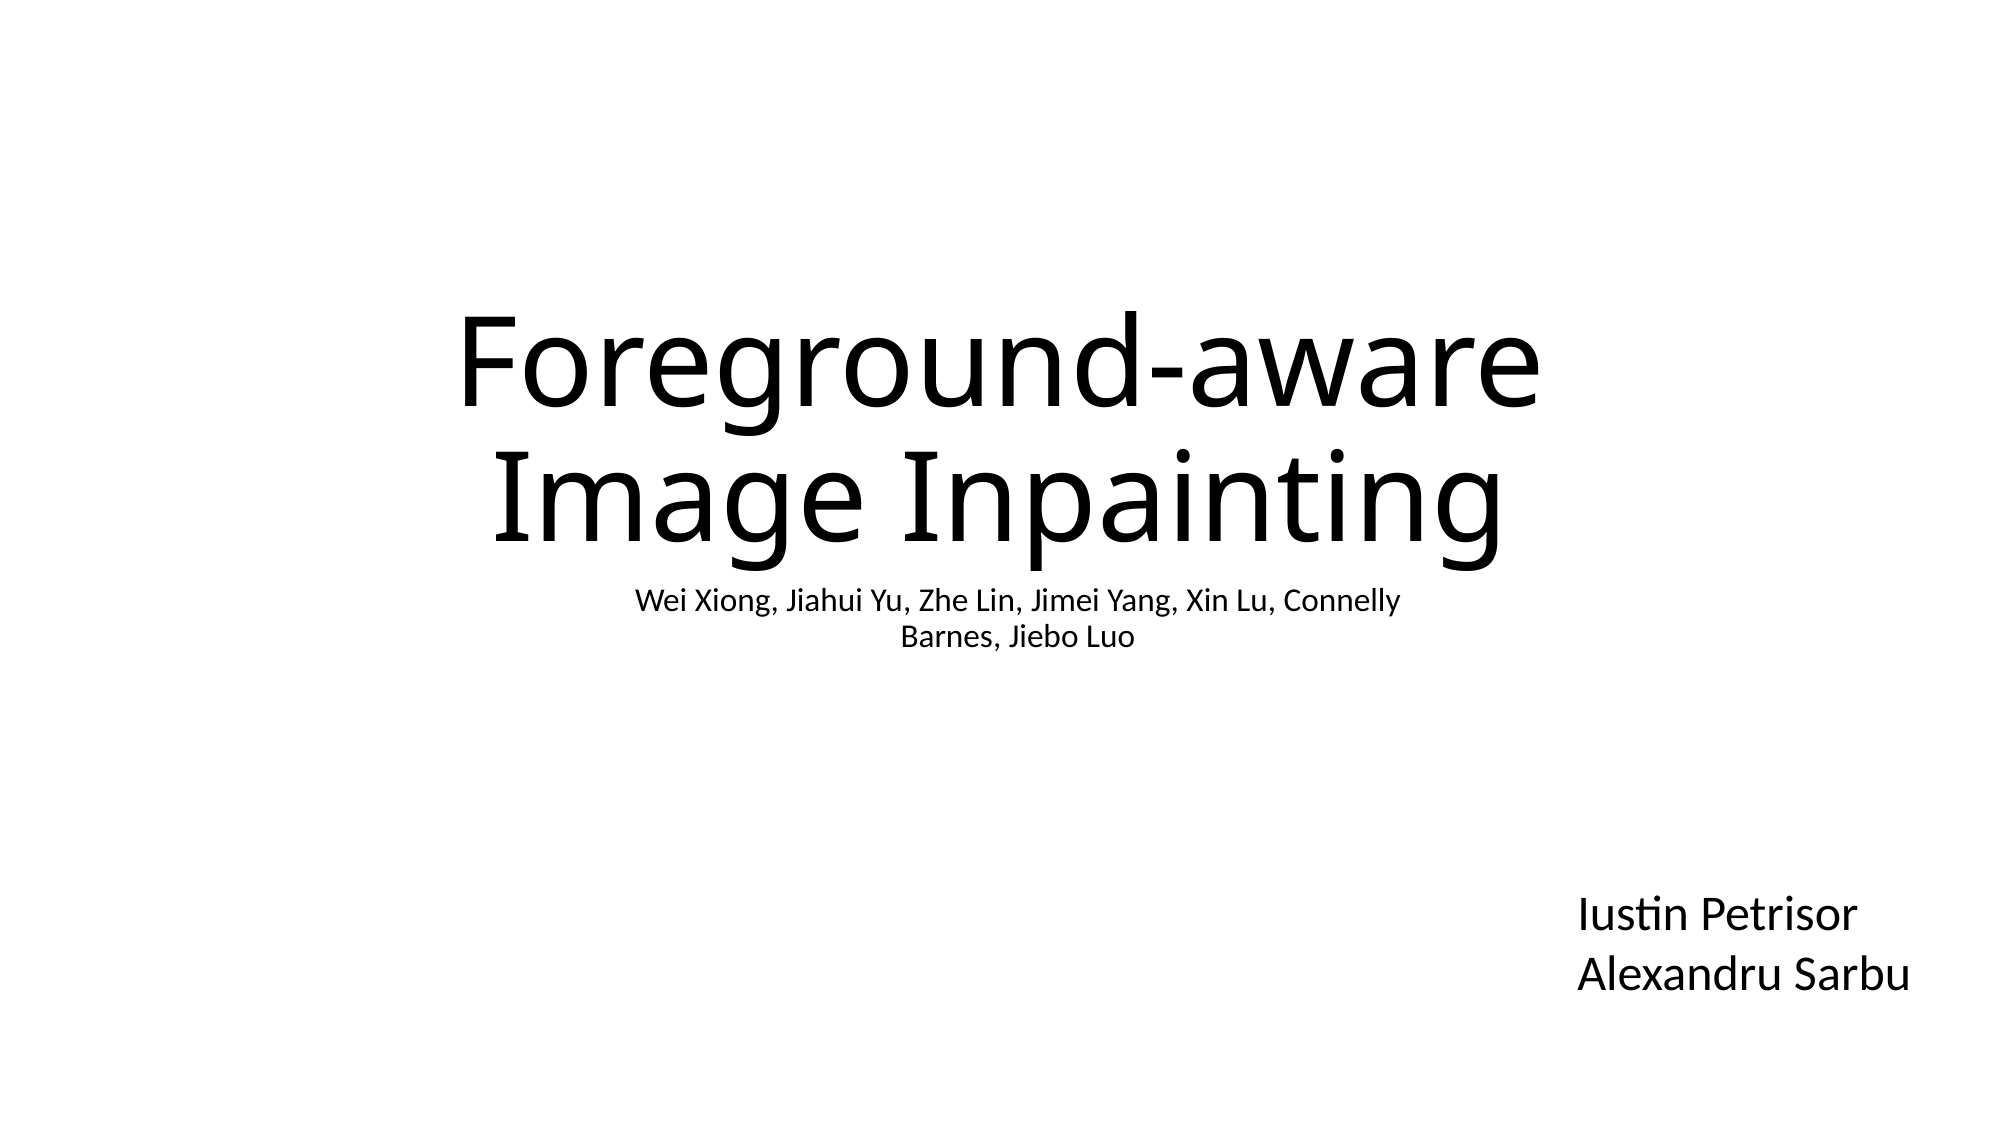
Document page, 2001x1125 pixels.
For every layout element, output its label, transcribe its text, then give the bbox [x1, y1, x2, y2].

subtitle Wei Xiong, Jiahui Yu, Zhe Lin, Jimei Yang, Xin Lu, Connelly Barnes, Jiebo Luo [601, 575, 1435, 752]
text_box Iustin Petrisor Alexandru Sarbu [1562, 872, 1938, 1008]
title Foreground-aware Image Inpainting [249, 184, 1750, 576]
